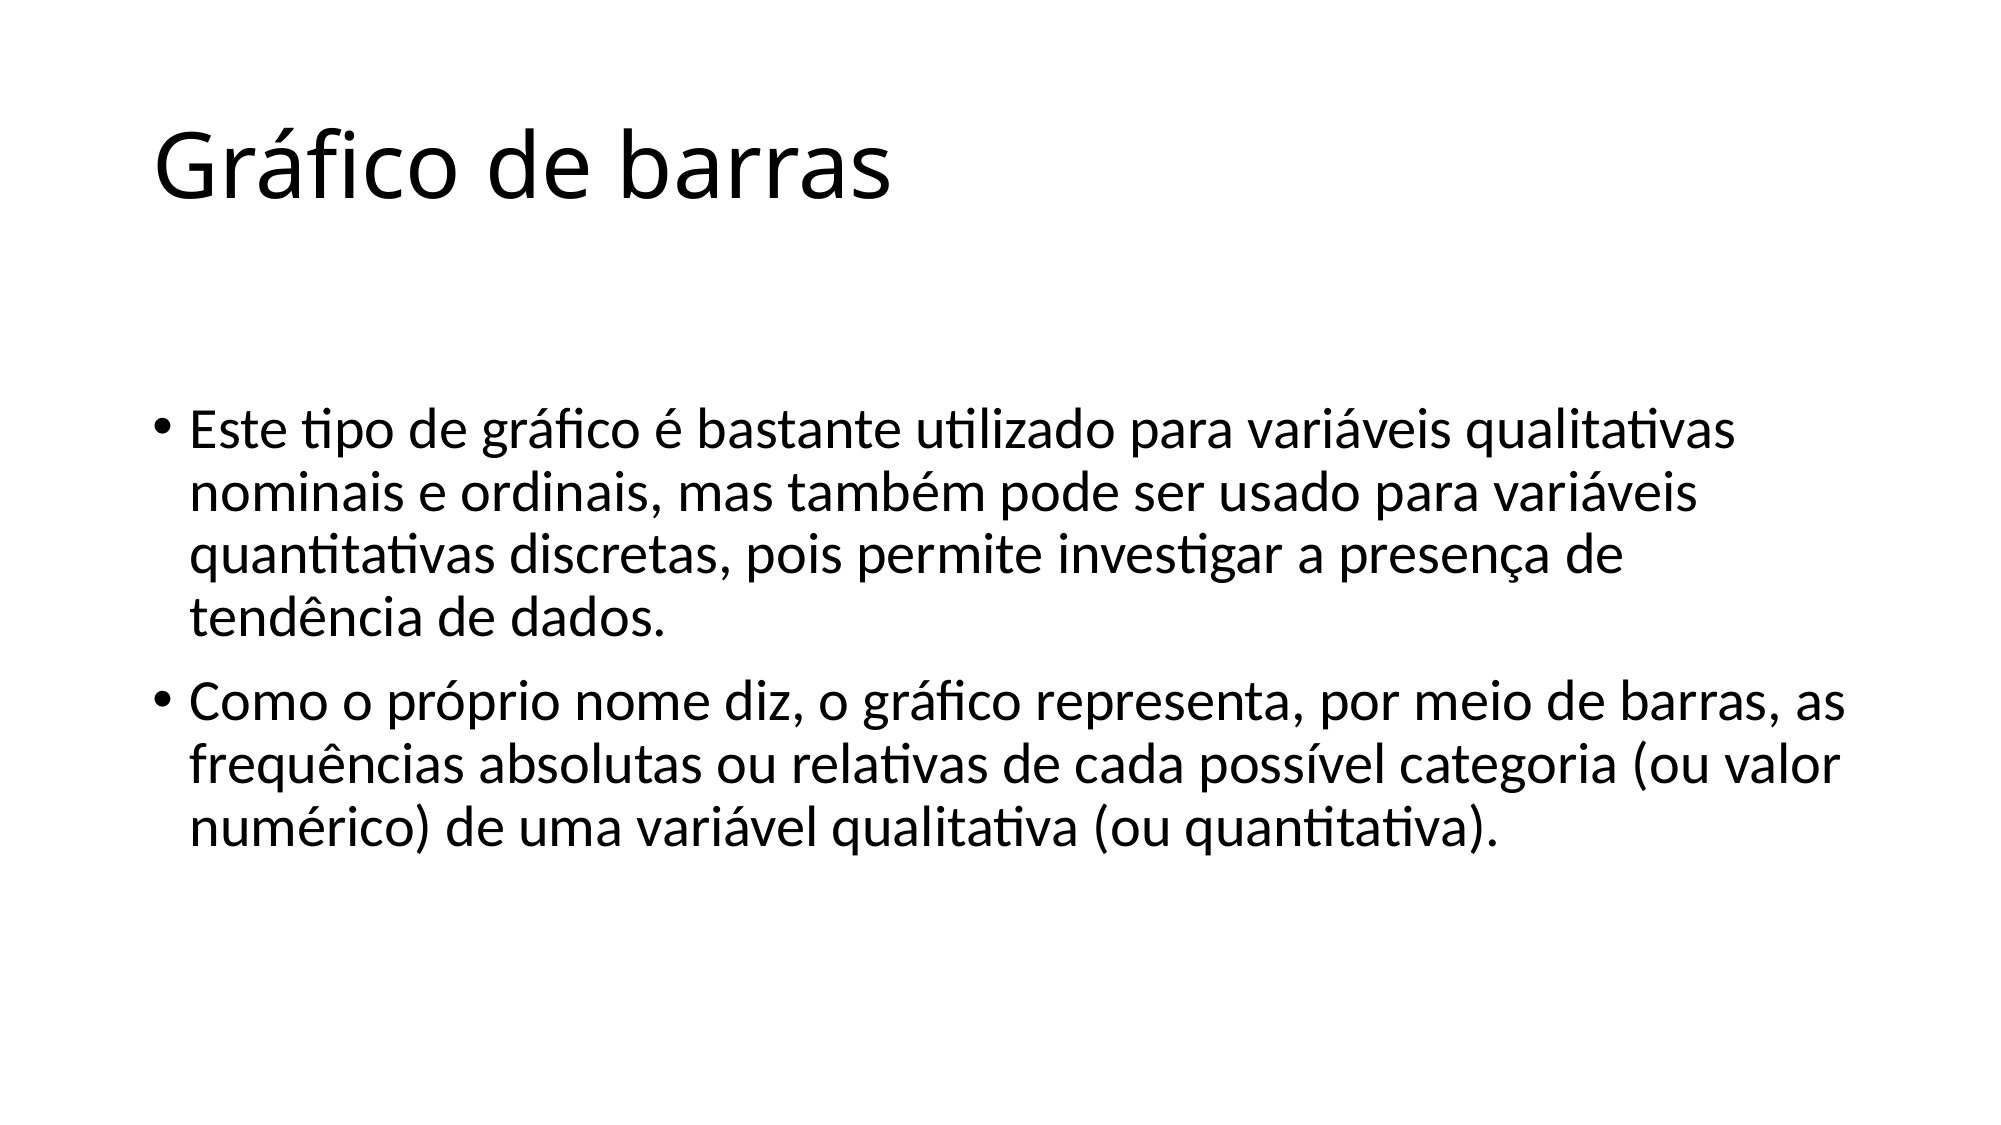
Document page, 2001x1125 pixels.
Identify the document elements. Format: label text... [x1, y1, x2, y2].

list Este tipo de gráfico é bastante utilizado para variáveis qualitativas nominais e ordinais, mas também pode ser usado para variáveis quantitativas discretas, pois permite investigar a presença de tendência de dados. Como o próprio nome diz, o gráfico representa, por meio de barras, as frequências absolutas ou relativas de cada possível categoria (ou valor numérico) de uma variável qualitativa (ou quantitativa). [137, 299, 1863, 1014]
title Gráfico de barras [137, 59, 1863, 278]
